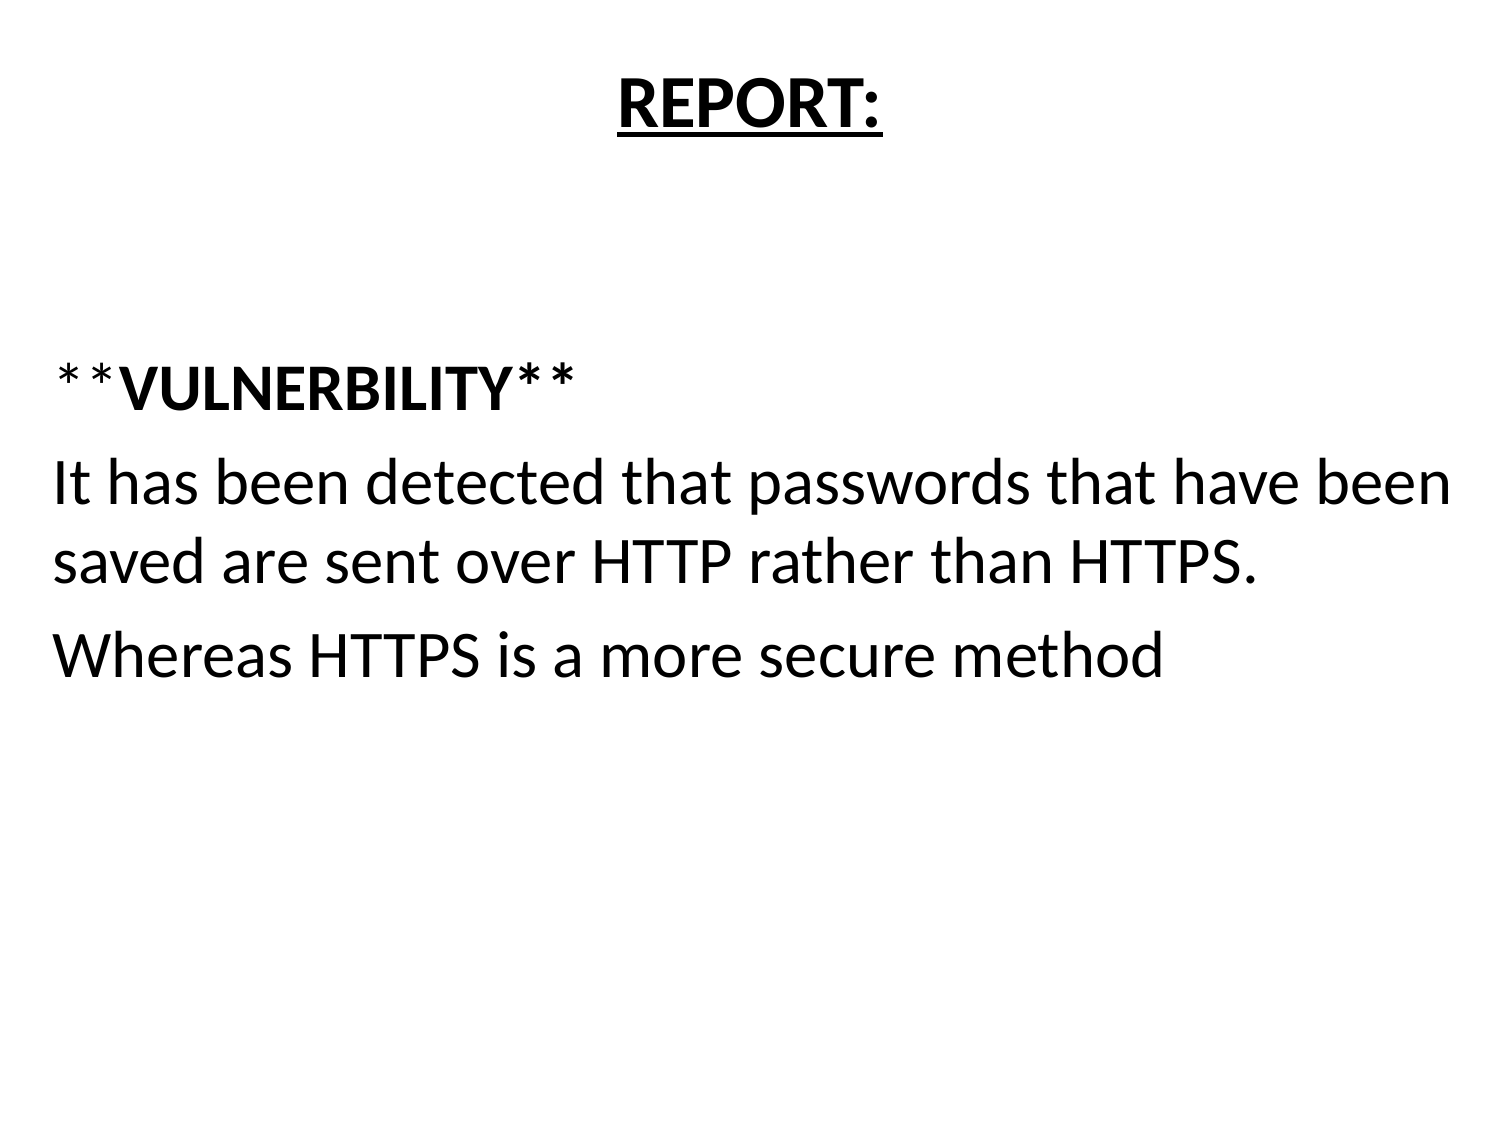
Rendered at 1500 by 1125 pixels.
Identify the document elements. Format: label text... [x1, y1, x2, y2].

title REPORT: [75, 45, 1425, 149]
list **VULNERBILITY** It has been detected that passwords that have been saved are sent over HTTP rather than HTTPS. Whereas HTTPS is a more secure method [37, 149, 1475, 1100]
